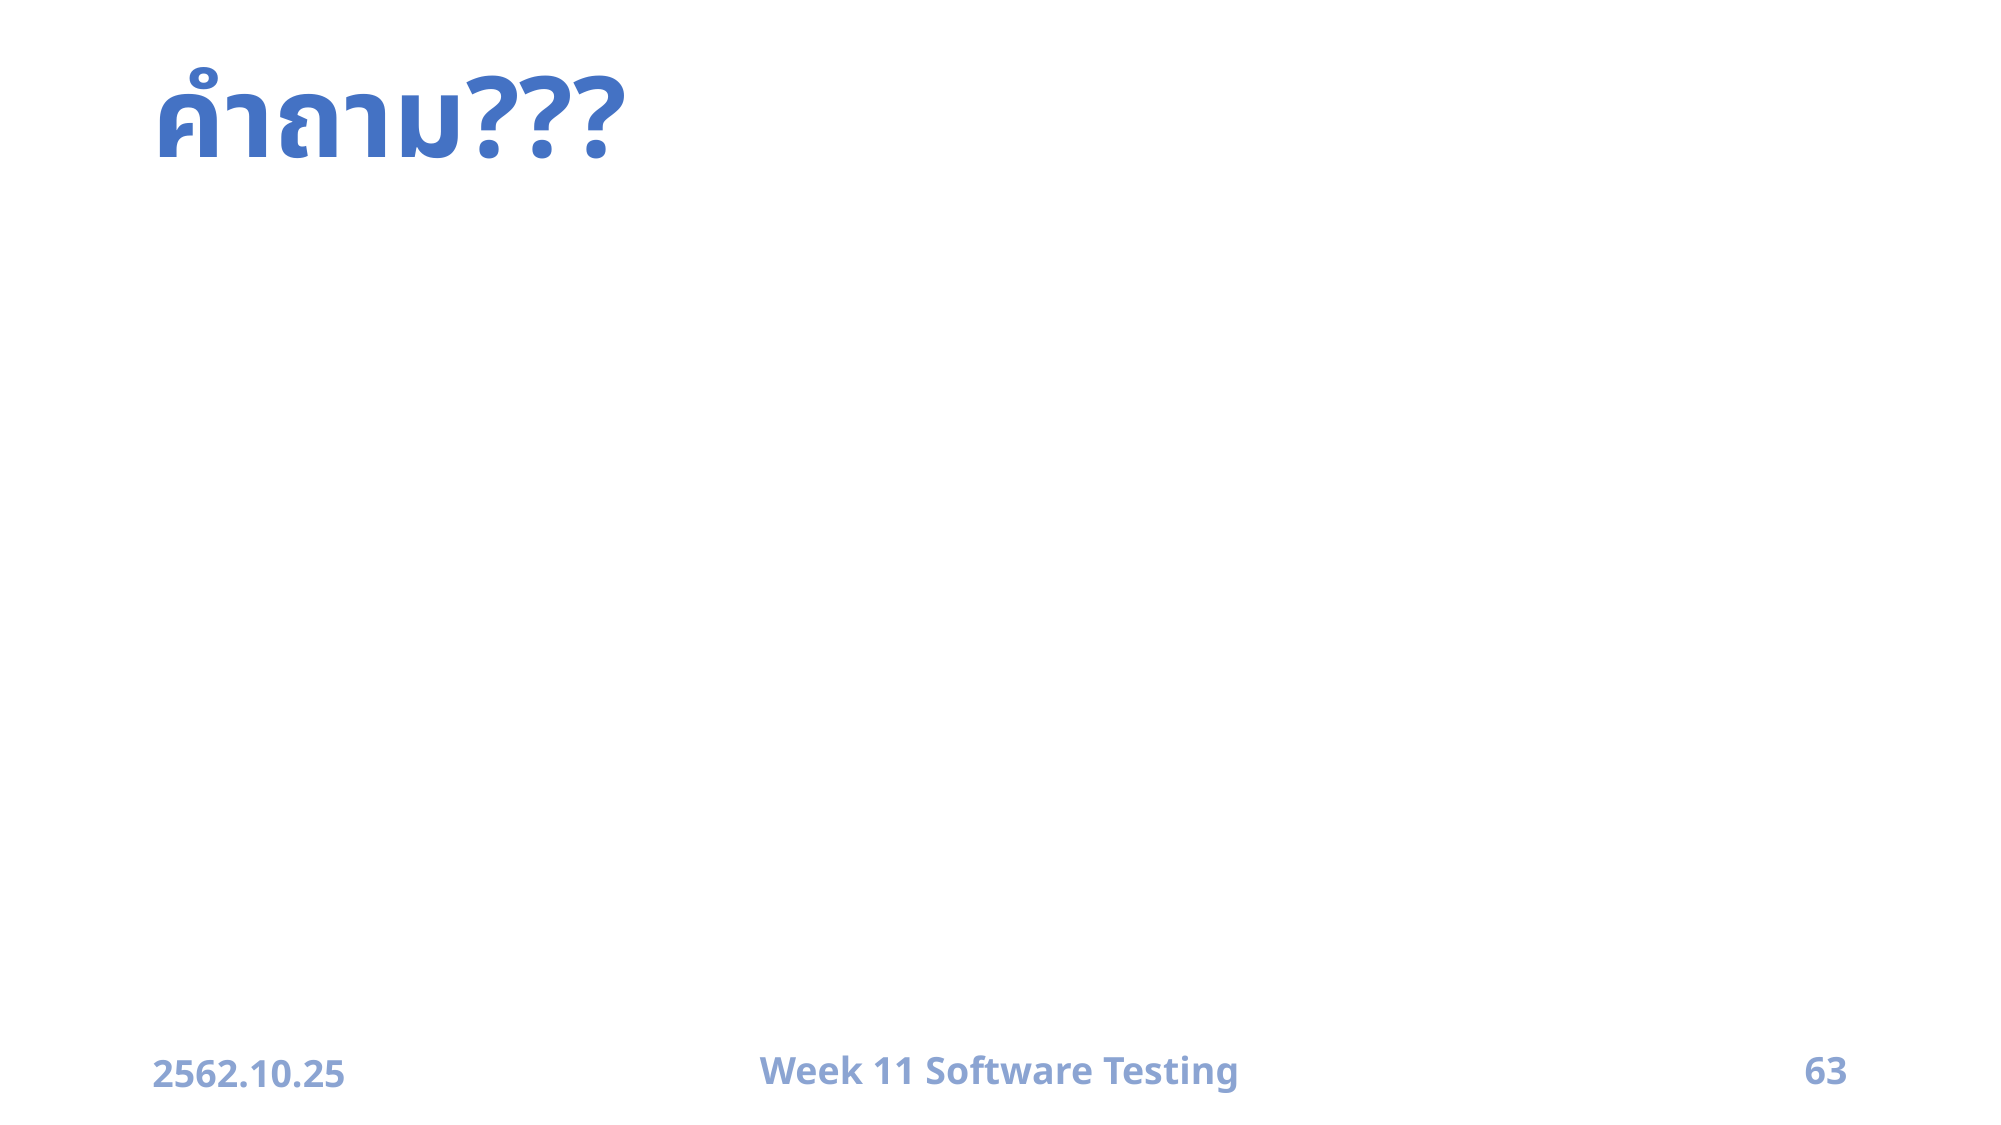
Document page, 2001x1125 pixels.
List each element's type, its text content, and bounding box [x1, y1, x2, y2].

footer Week 11 Software Testing [662, 1042, 1338, 1103]
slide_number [137, 1042, 588, 1103]
title คำถาม??? [137, 39, 1863, 204]
slide_number 63 [1412, 1042, 1863, 1103]
